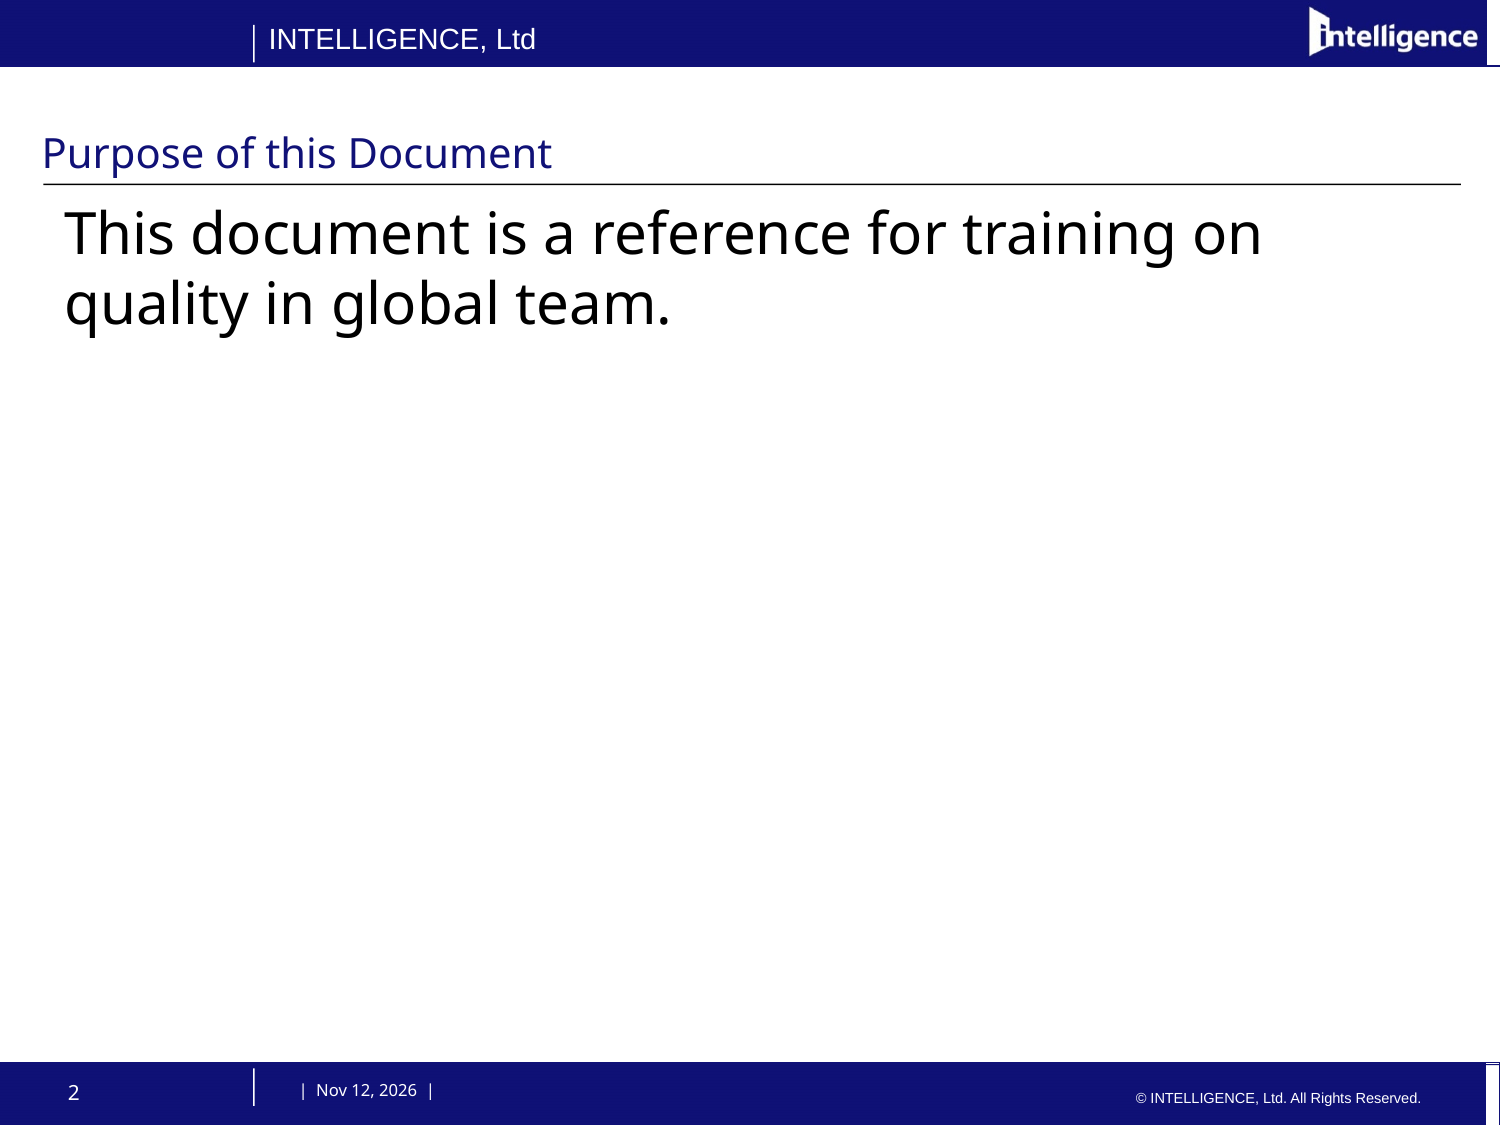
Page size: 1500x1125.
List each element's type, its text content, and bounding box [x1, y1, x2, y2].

title Purpose of this Document [41, 66, 1460, 185]
slide_number 2 [53, 1070, 254, 1118]
picture [0, 1063, 1486, 1125]
text_box This document is a reference for training on quality in global team. [49, 184, 1459, 1000]
picture [0, 0, 1487, 65]
footer | 9-Oct-14 | [275, 1071, 1175, 1125]
